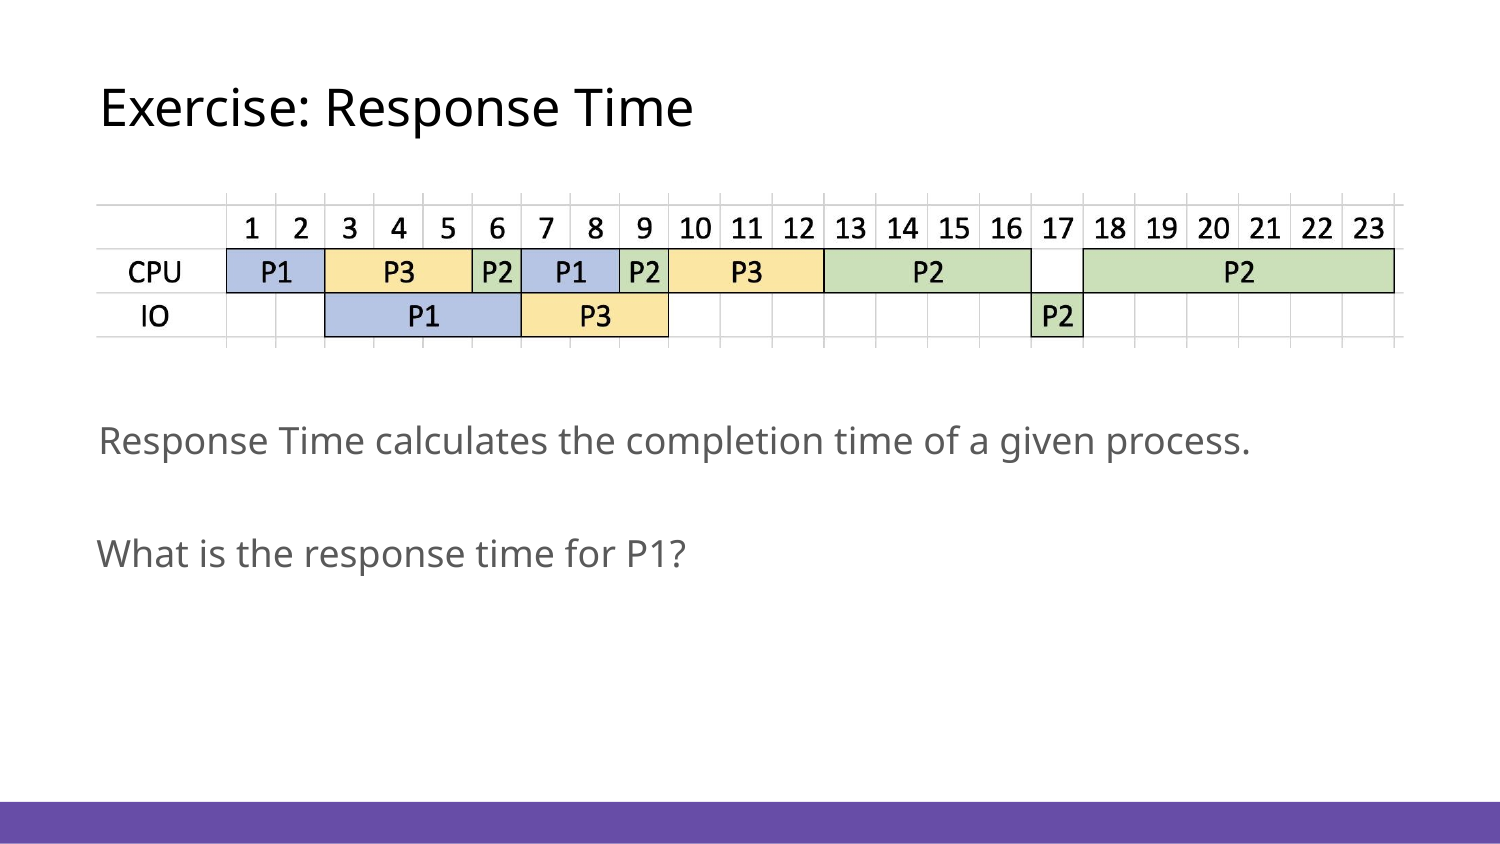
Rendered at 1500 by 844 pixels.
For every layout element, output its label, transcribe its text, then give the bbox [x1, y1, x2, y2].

text_box [96, 193, 1404, 348]
title Exercise: Response Time [97, 71, 797, 193]
text_box Response Time calculates the completion time of a given process. What is the response time for P1? [96, 415, 1336, 627]
